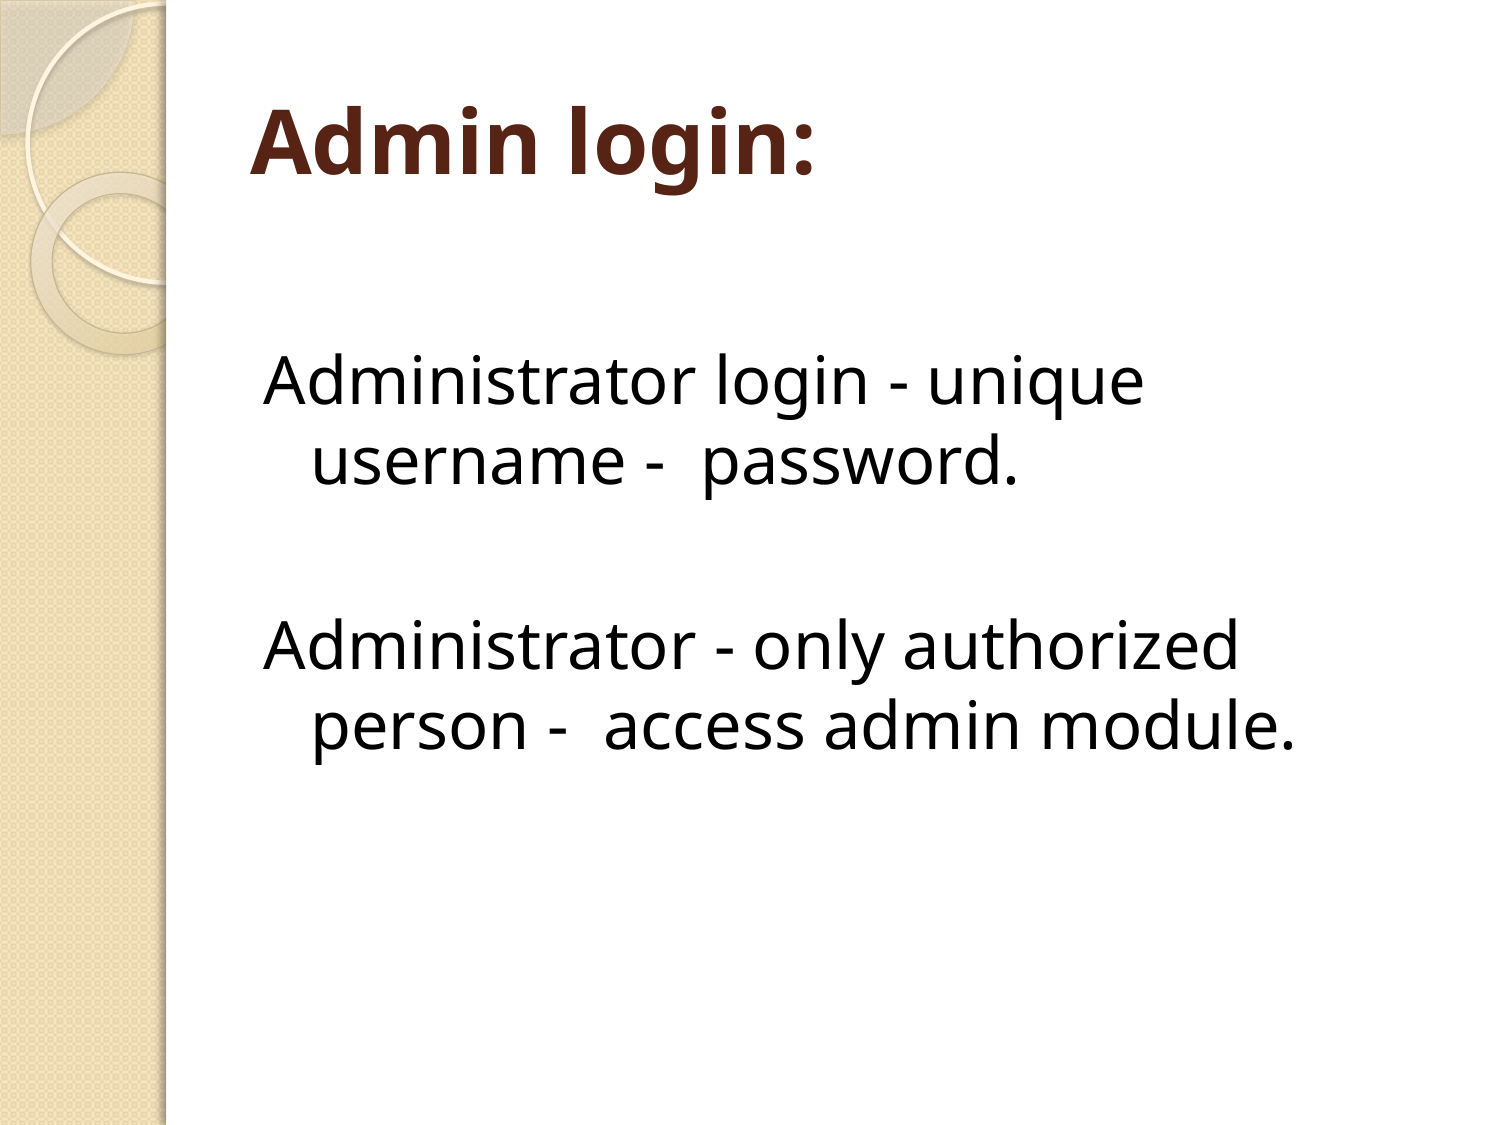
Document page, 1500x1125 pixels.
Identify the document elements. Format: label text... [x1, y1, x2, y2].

title Admin login: [235, 45, 1466, 233]
list Administrator login - unique username - password. Administrator - only authorized person - access admin module. [235, 237, 1466, 1025]
